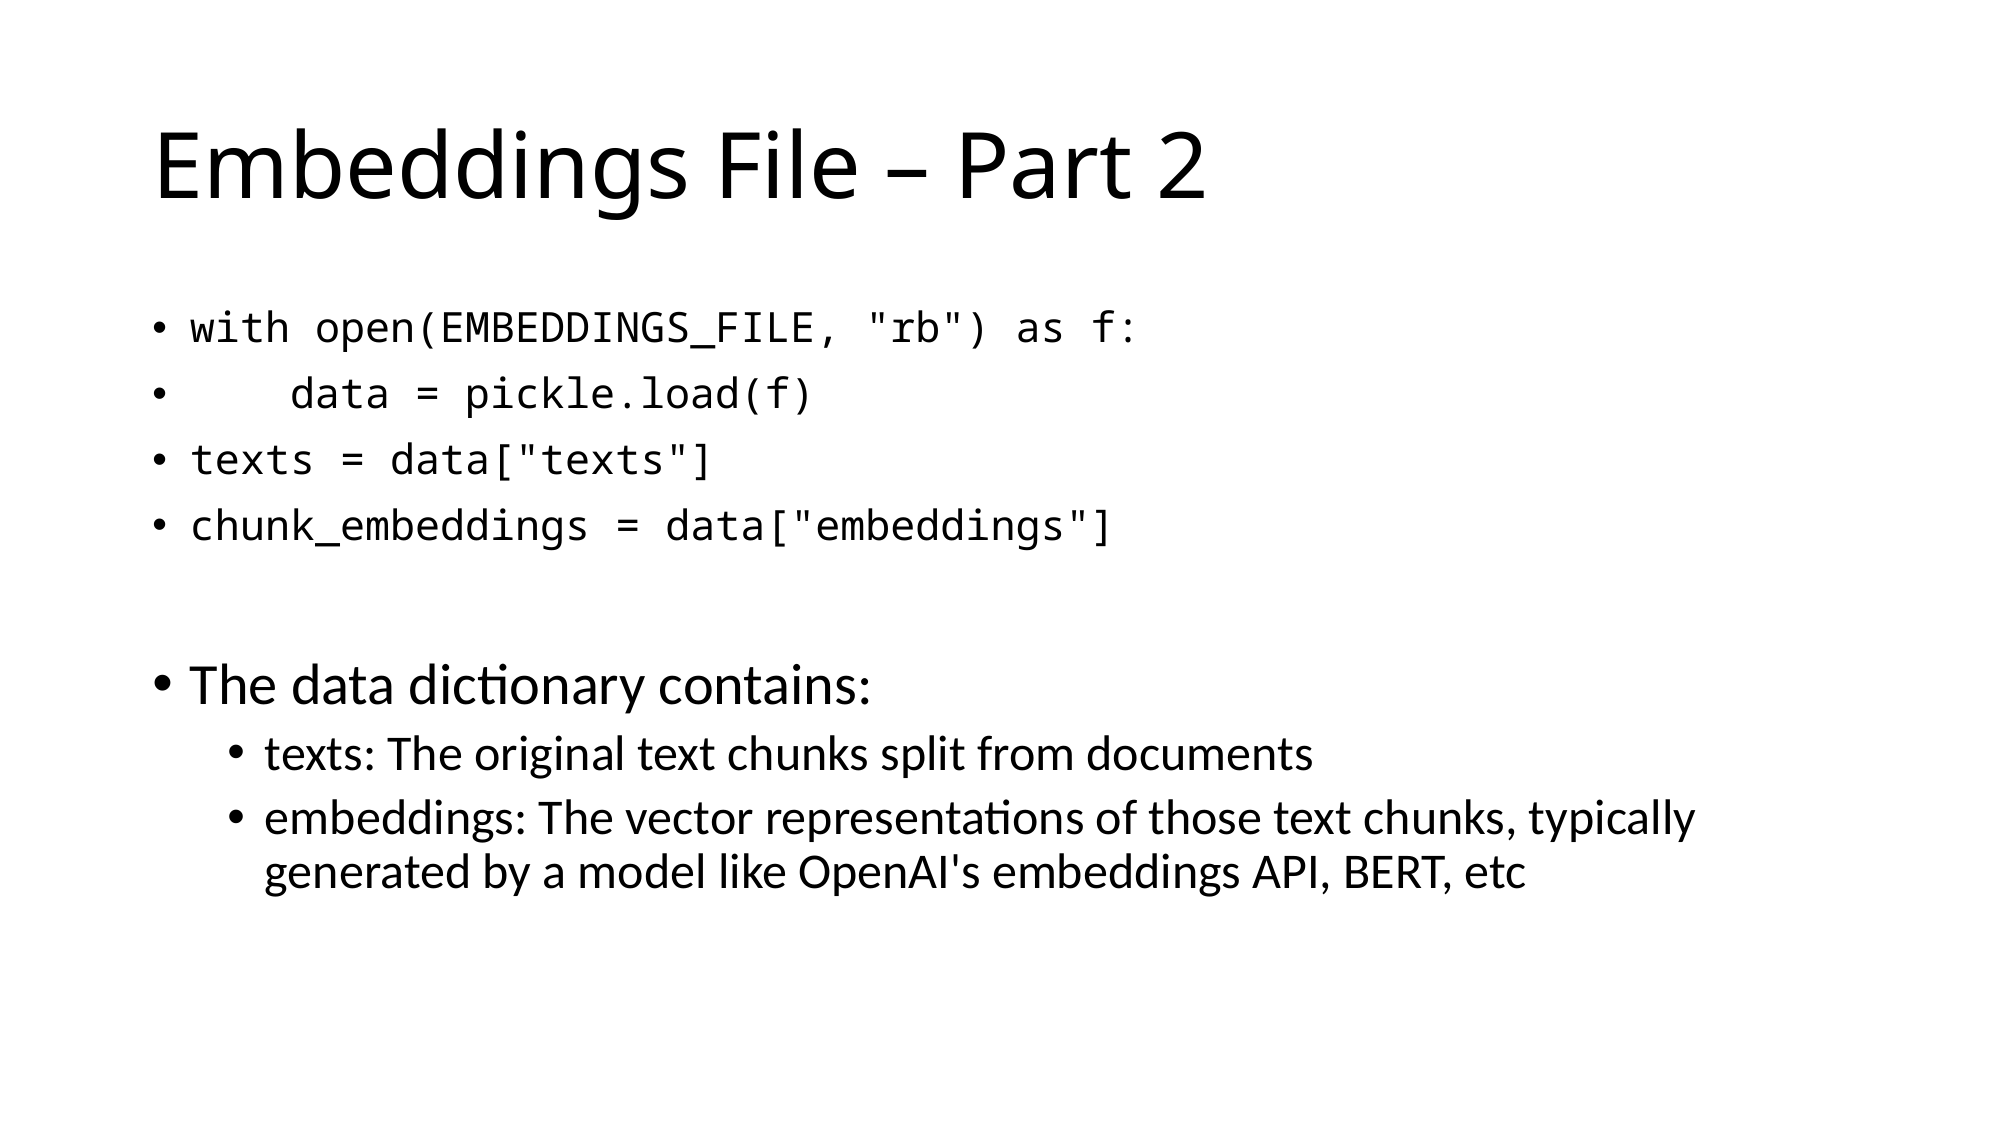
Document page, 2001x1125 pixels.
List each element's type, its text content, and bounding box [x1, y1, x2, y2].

title Embeddings File – Part 2 [137, 59, 1863, 278]
list with open(EMBEDDINGS_FILE, "rb") as f: data = pickle.load(f) texts = data["texts"] chunk_embeddings = data["embeddings"] The data dictionary contains: texts: The original text chunks split from documents embeddings: The vector representations of those text chunks, typically generated by a model like OpenAI's embeddings API, BERT, etc [137, 299, 1863, 1014]
